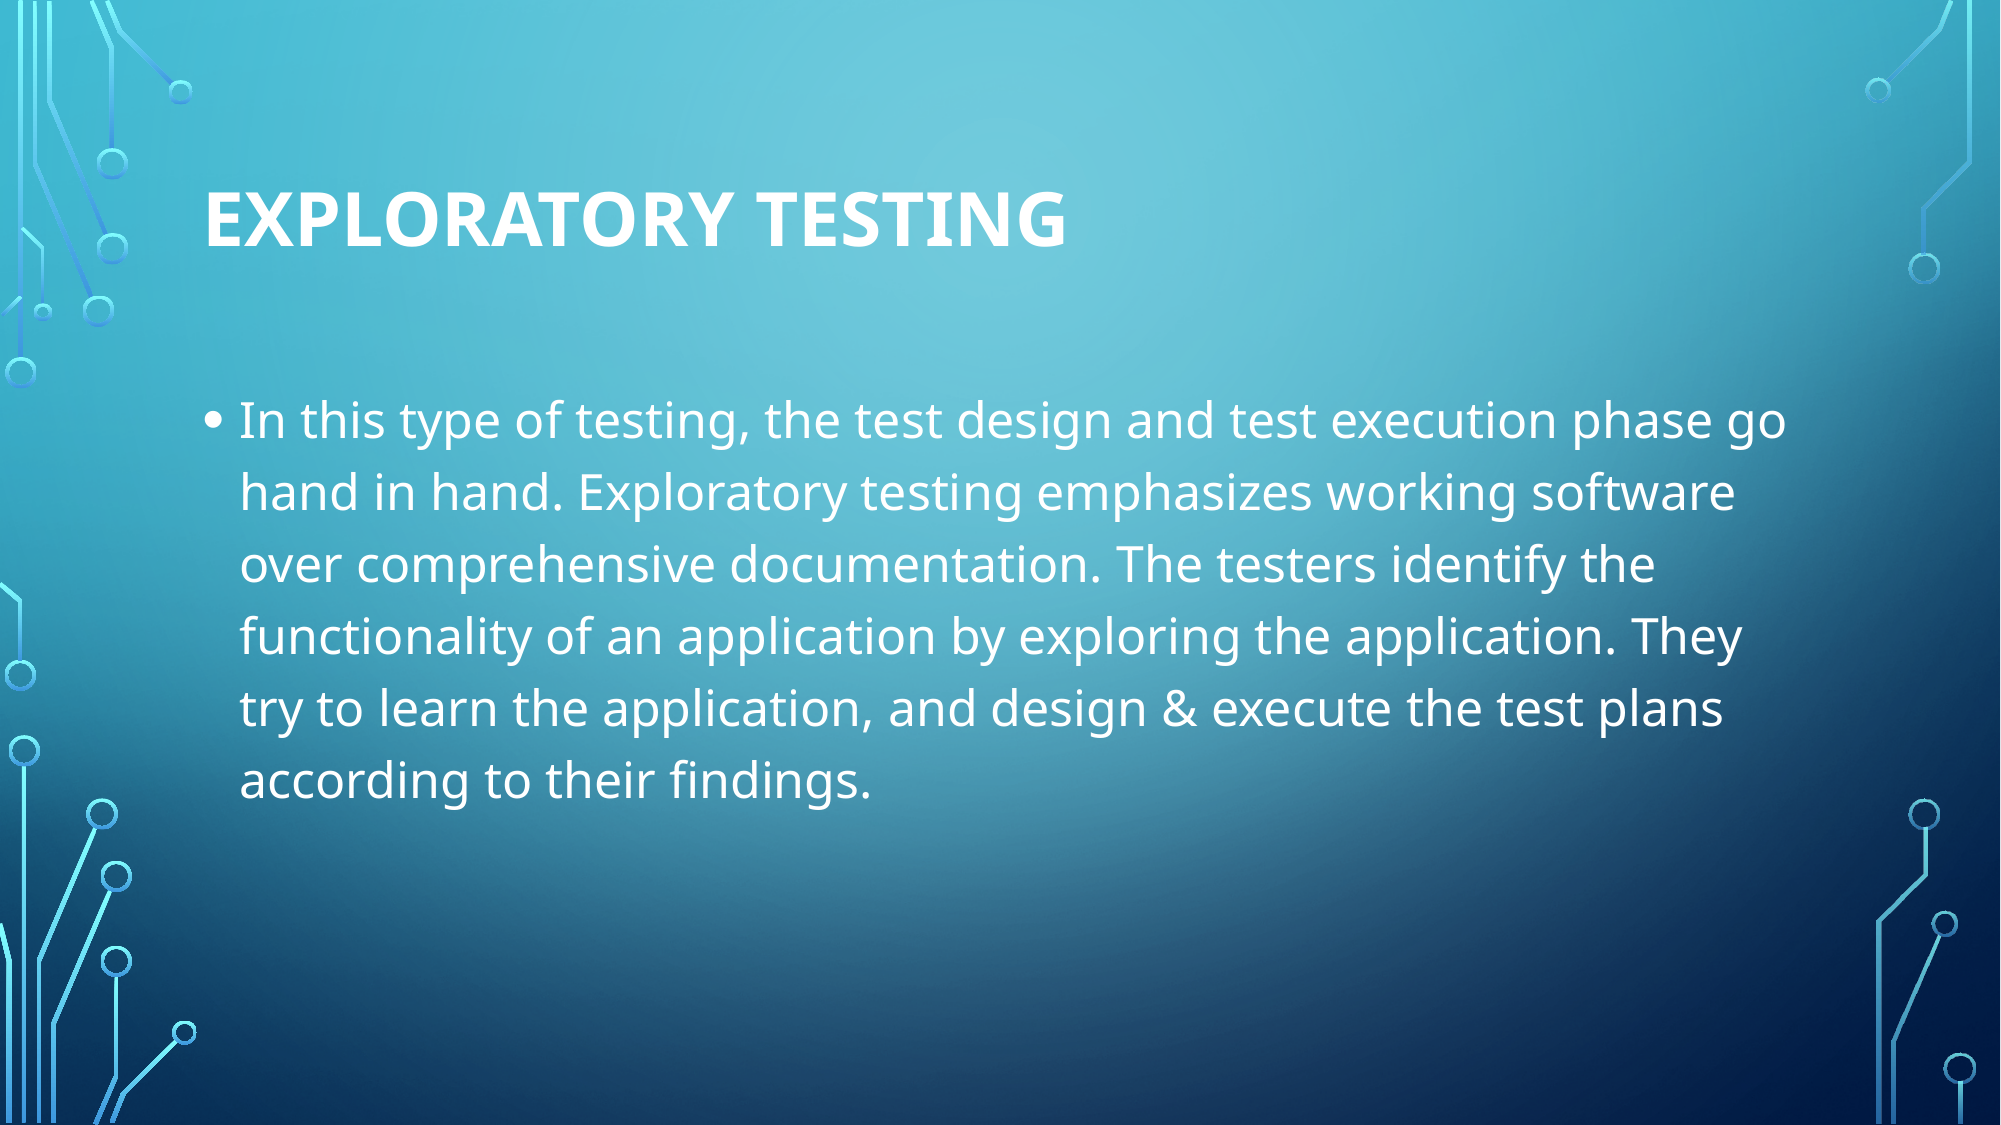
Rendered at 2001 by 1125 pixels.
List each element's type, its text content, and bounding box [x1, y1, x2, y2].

list In this type of testing, the test design and test execution phase go hand in hand. Exploratory testing emphasizes working software over comprehensive documentation. The testers identify the functionality of an application by exploring the application. They try to learn the application, and design & execute the test plans according to their findings. [187, 369, 1813, 950]
title Exploratory Testing [187, 101, 1813, 344]
